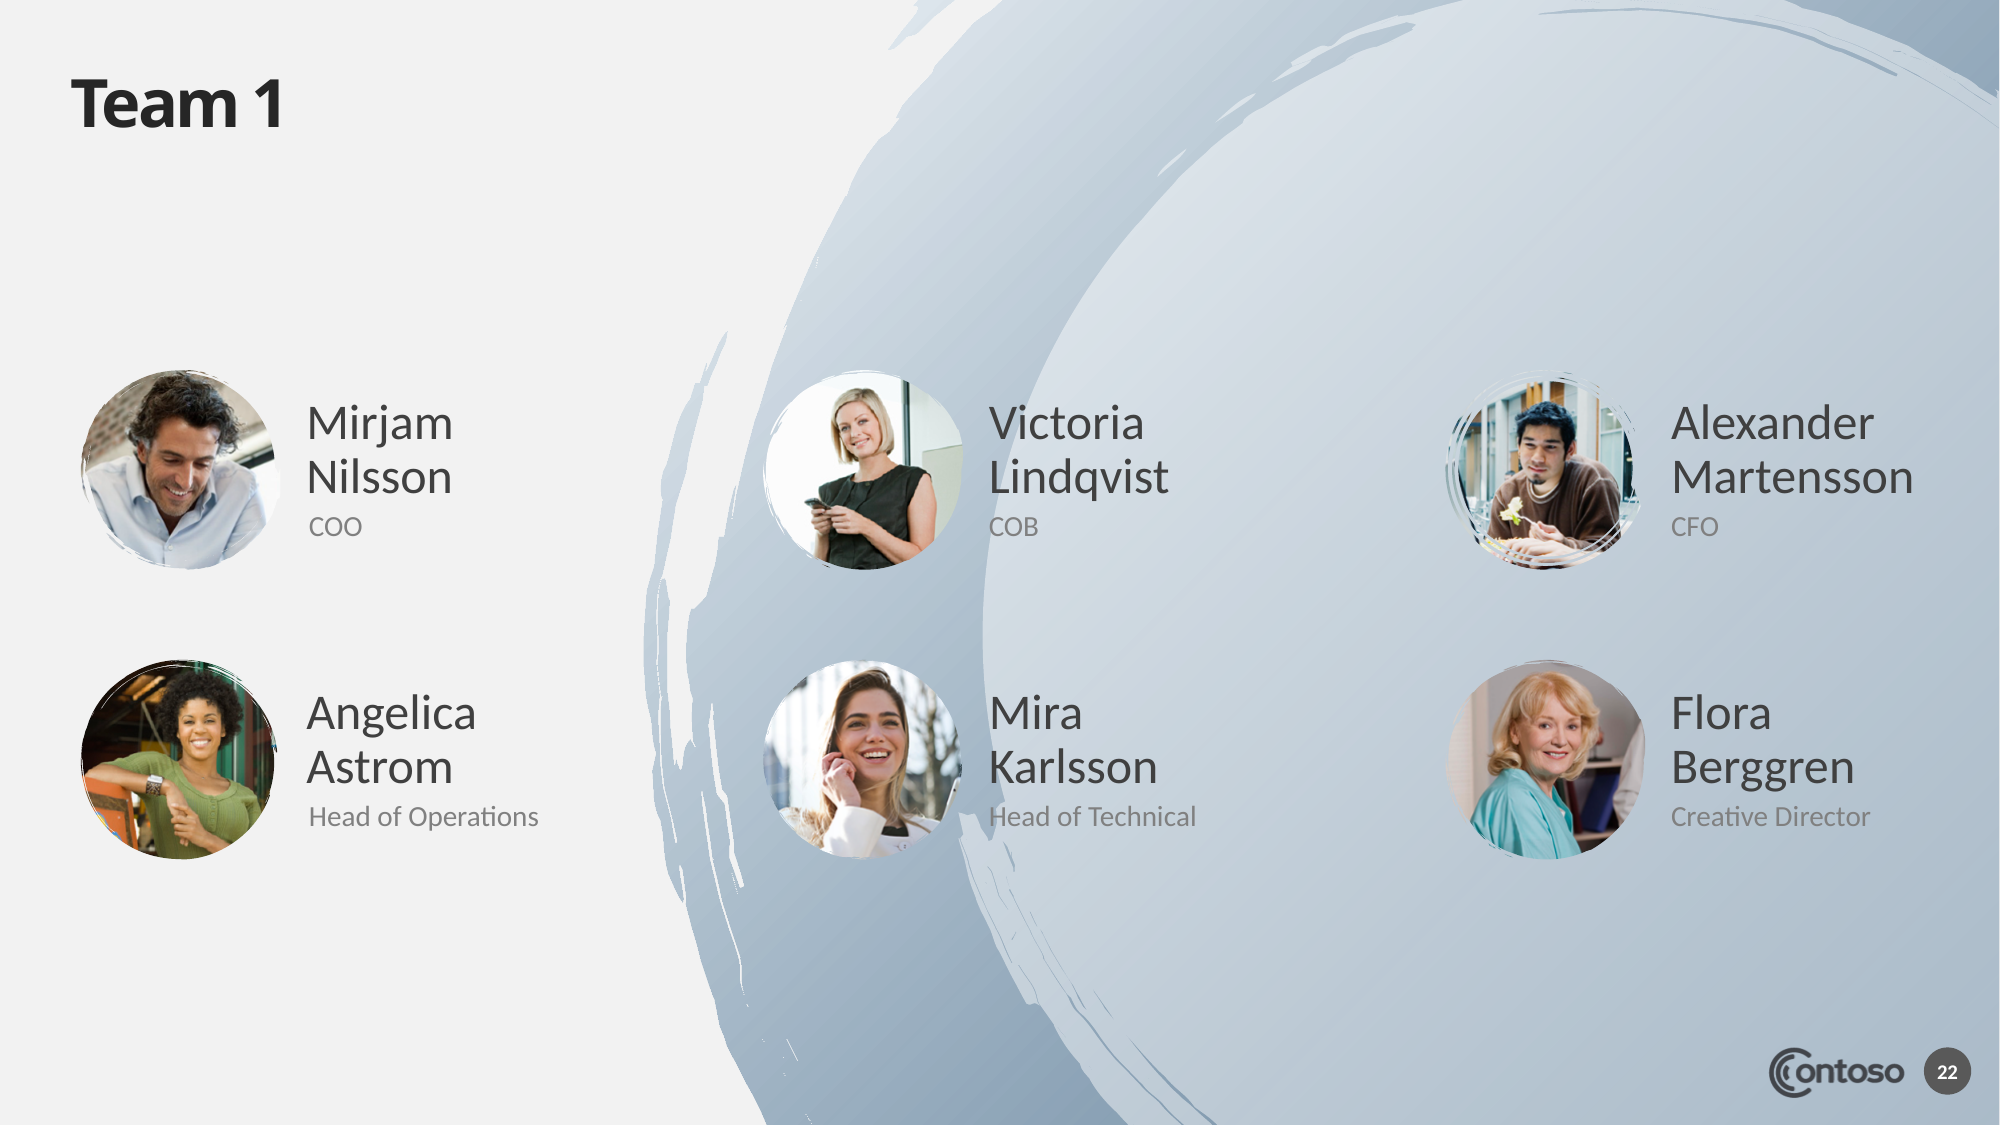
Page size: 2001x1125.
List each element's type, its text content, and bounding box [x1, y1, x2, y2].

list COO [308, 511, 567, 570]
list Creative Director [1671, 801, 1930, 860]
list Flora Berggren [1671, 686, 1930, 795]
list CFO [1671, 511, 1930, 570]
list Head of Operations [308, 801, 567, 860]
picture [763, 659, 963, 860]
picture [80, 370, 281, 570]
picture [1445, 659, 1646, 860]
list Alexander Martensson [1671, 396, 1930, 505]
list Angelica Astrom [306, 686, 565, 795]
list COB [988, 511, 1247, 570]
picture [1445, 370, 1641, 570]
list Victoria Lindqvist [988, 396, 1247, 505]
picture [80, 659, 278, 860]
list Head of Technical [988, 801, 1247, 860]
slide_number 22 [1923, 1047, 1972, 1095]
title Team 1 [70, 70, 1930, 142]
list Mira Karlsson [988, 686, 1247, 795]
picture [763, 370, 963, 570]
list Mirjam Nilsson [306, 396, 565, 505]
